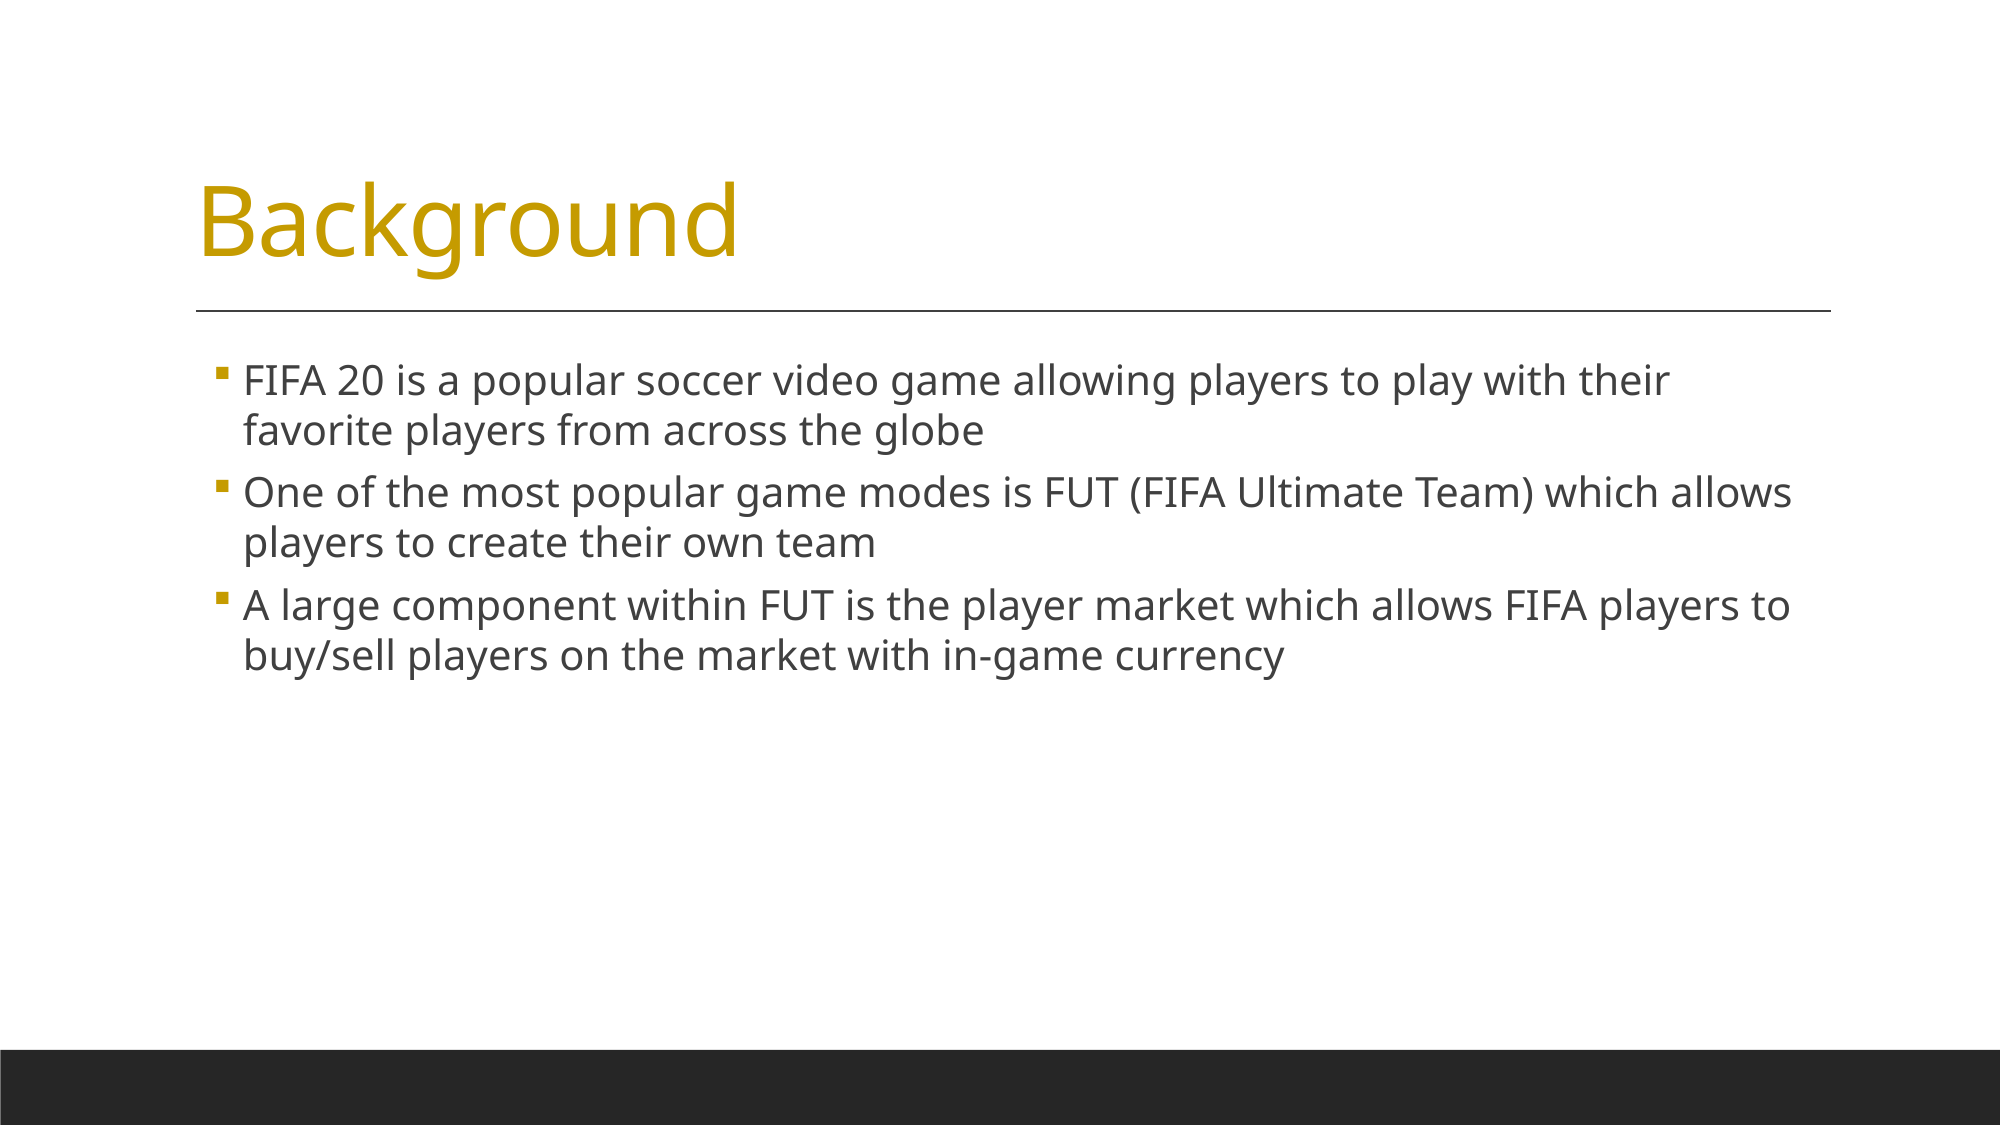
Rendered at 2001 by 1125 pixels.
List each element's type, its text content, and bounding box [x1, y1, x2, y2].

list FIFA 20 is a popular soccer video game allowing players to play with their favorite players from across the globe One of the most popular game modes is FUT (FIFA Ultimate Team) which allows players to create their own team A large component within FUT is the player market which allows FIFA players to buy/sell players on the market with in-game currency [180, 345, 1830, 963]
title Background [180, 47, 1830, 285]
